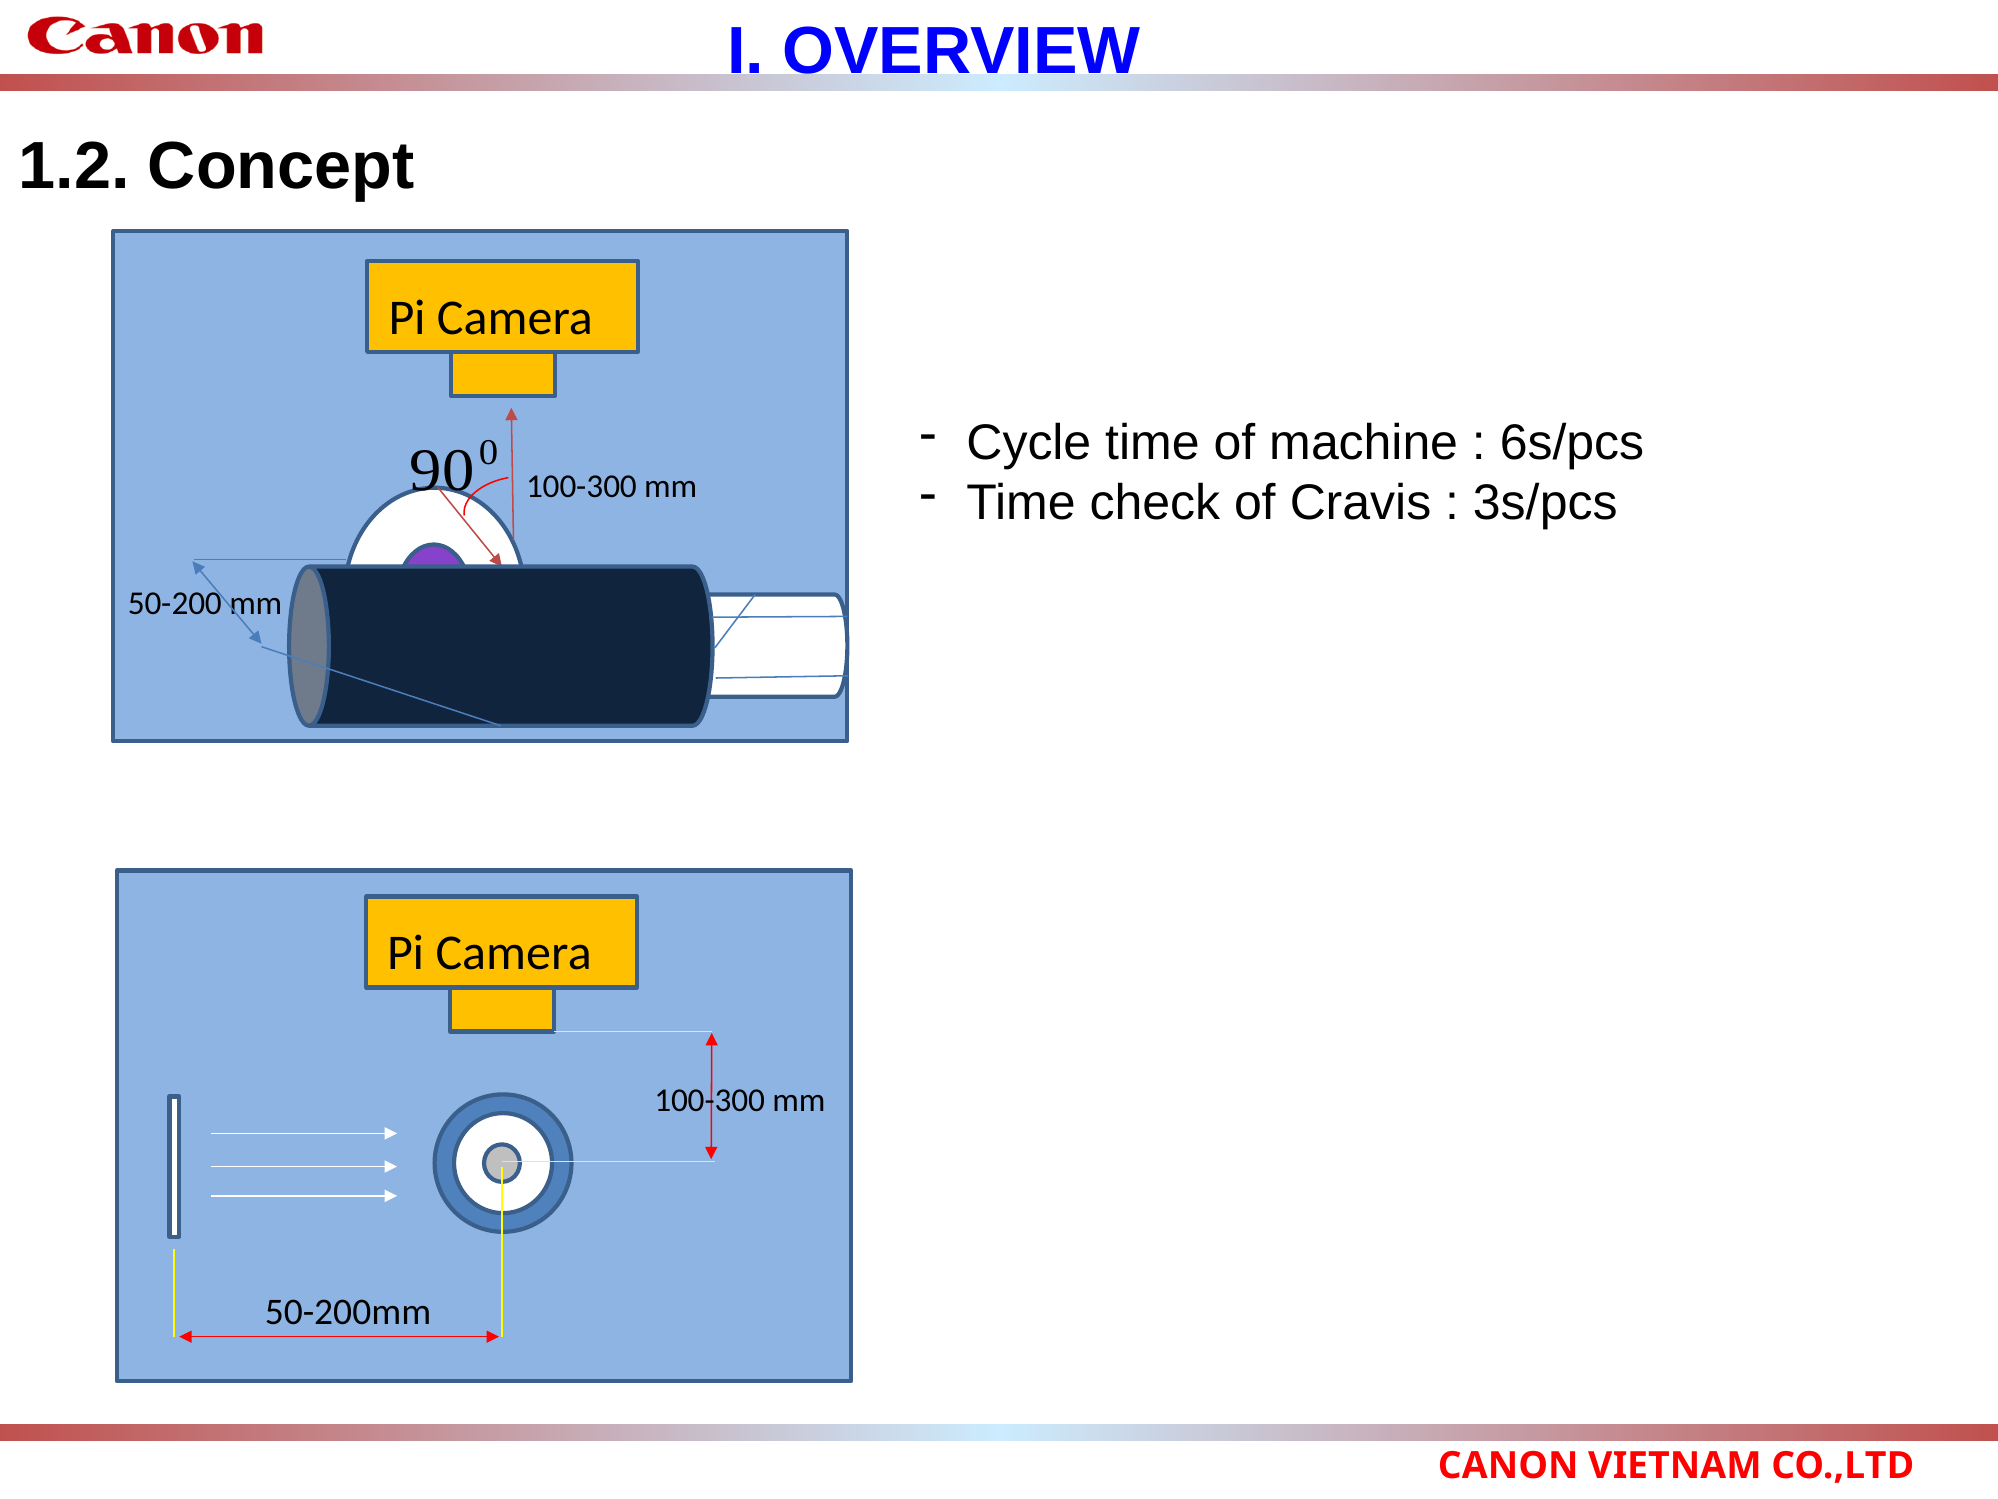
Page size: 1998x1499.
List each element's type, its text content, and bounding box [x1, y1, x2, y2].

text_box Cycle time of machine : 6s/pcs Time check of Cravis : 3s/pcs [903, 342, 1818, 597]
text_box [112, 230, 849, 742]
text_box 1.2. Concept [0, 111, 961, 212]
text_box I. OVERVIEW [286, 0, 1582, 94]
picture [0, 0, 286, 74]
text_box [116, 870, 852, 1382]
